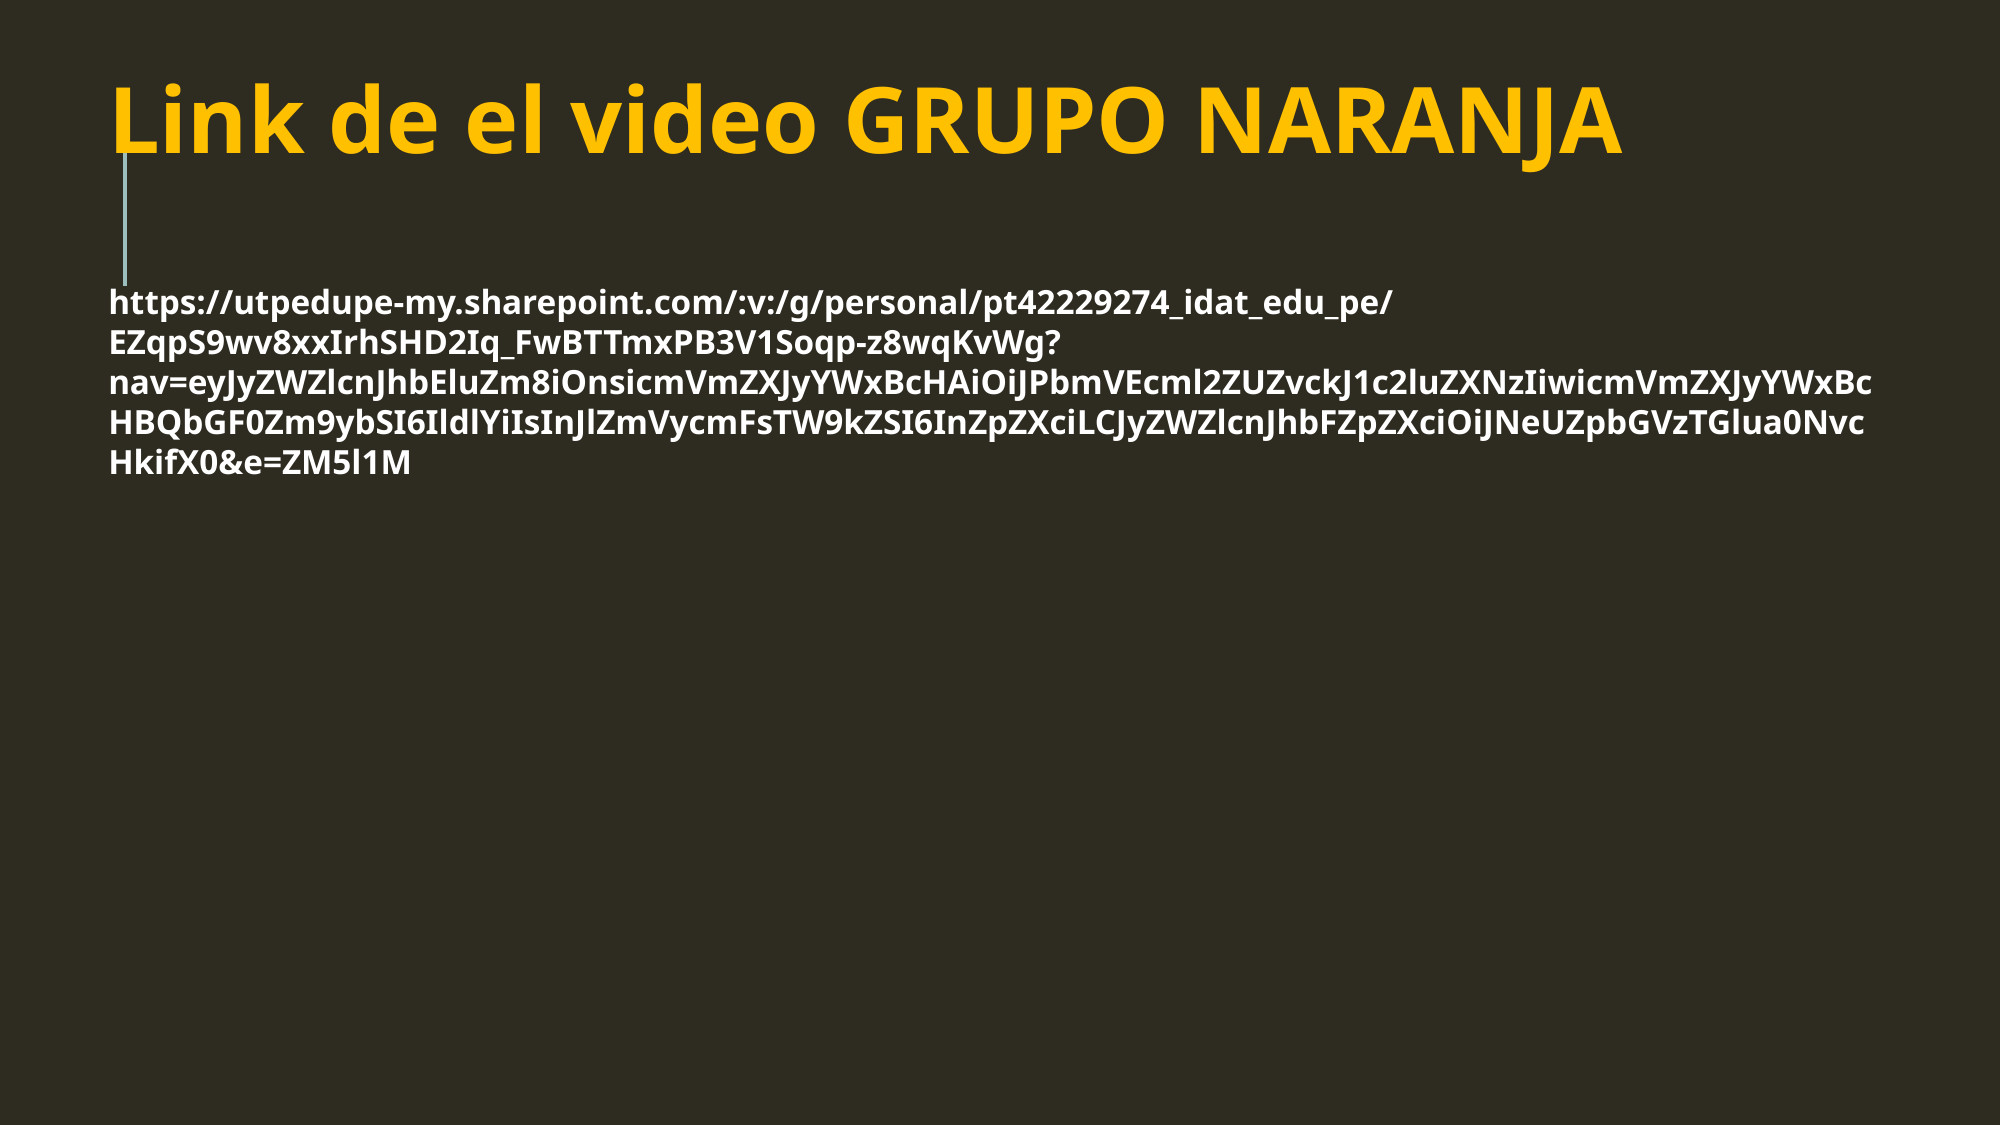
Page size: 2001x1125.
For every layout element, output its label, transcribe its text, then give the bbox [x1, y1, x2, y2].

text_box Link de el video GRUPO NARANJA https://utpedupe-my.sharepoint.com/:v:/g/personal/pt42229274_idat_edu_pe/EZqpS9wv8xxIrhSHD2Iq_FwBTTmxPB3V1Soqp-z8wqKvWg?nav=eyJyZWZlcnJhbEluZm8iOnsicmVmZXJyYWxBcHAiOiJPbmVEcml2ZUZvckJ1c2luZXNzIiwicmVmZXJyYWxBcHBQbGF0Zm9ybSI6IldlYiIsInJlZmVycmFsTW9kZSI6InZpZXciLCJyZWZlcnJhbFZpZXciOiJNeUZpbGVzTGlua0NvcHkifX0&e=ZM5l1M [93, 54, 1907, 534]
